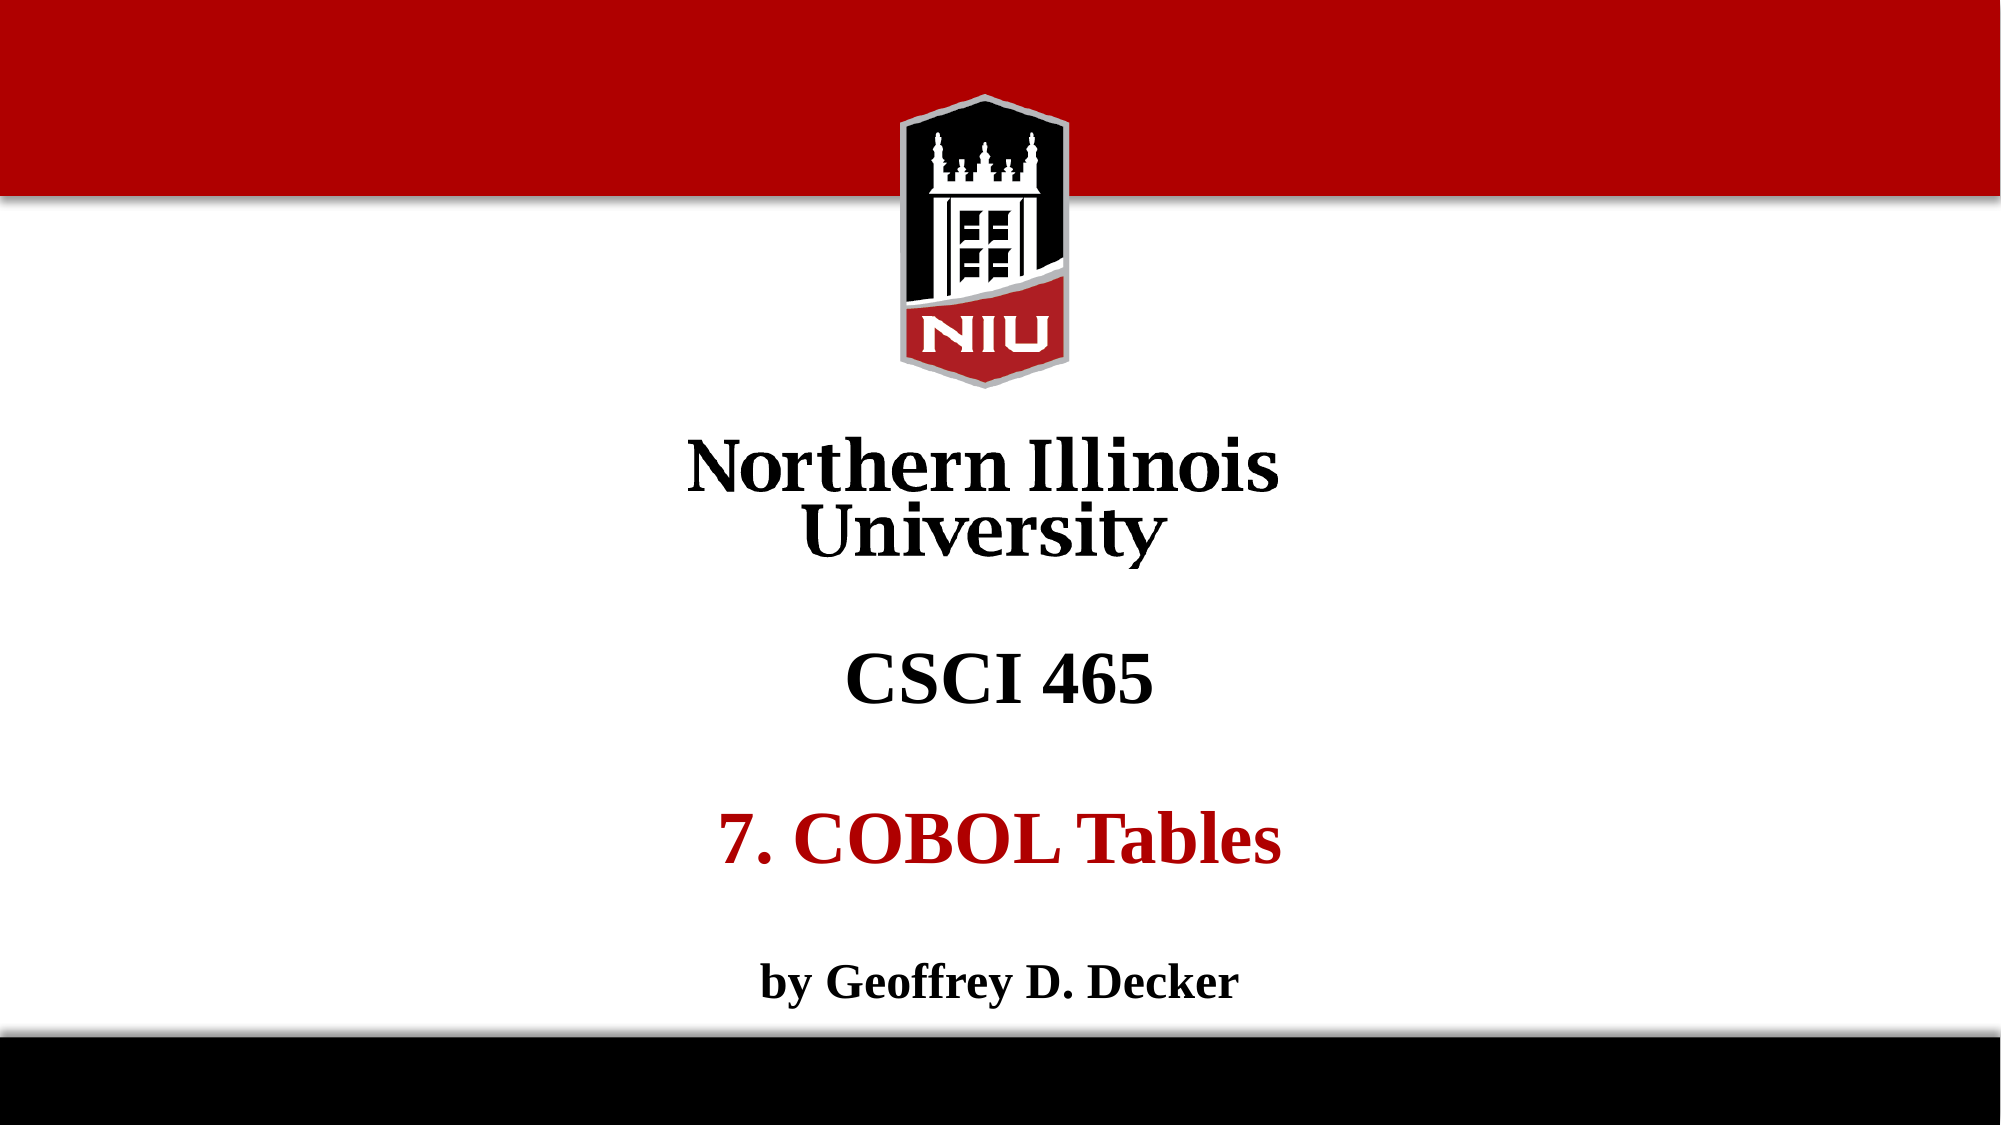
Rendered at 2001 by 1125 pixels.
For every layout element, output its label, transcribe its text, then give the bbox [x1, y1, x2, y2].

title CSCI 465 7. COBOL Tables by Geoffrey D. Decker [133, 624, 1867, 1016]
picture [688, 94, 1278, 569]
